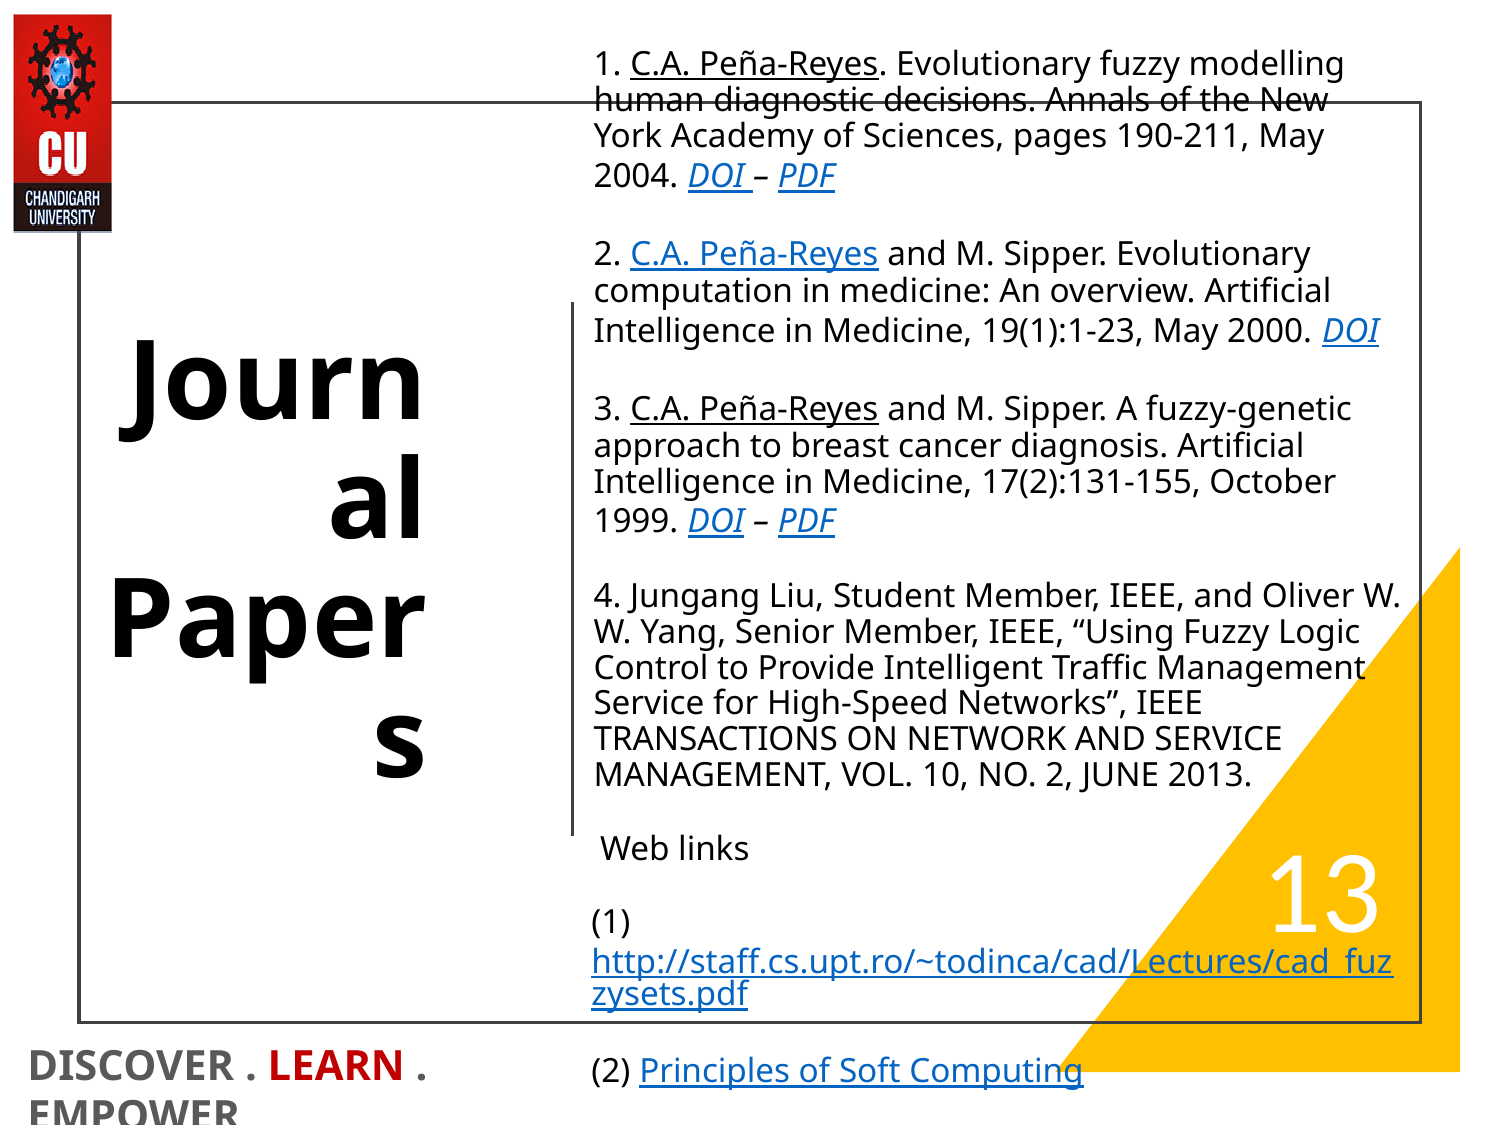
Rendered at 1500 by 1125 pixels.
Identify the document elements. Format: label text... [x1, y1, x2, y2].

text_box DISCOVER . LEARN . EMPOWER [12, 1031, 654, 1125]
slide_number 13 [1191, 802, 1398, 968]
text_box [1419, 544, 1462, 1074]
picture [1, 3, 125, 238]
text_box [0, 0, 1500, 1125]
text_box [78, 101, 1422, 1023]
title Journal Papers [75, 195, 443, 930]
list 1. C.A. Peña-Reyes. Evolutionary fuzzy modelling human diagnostic decisions. Annals of the New York Academy of Sciences, pages 190-211, May 2004. DOI – PDF 2. C.A. Peña-Reyes and M. Sipper. Evolutionary computation in medicine: An overview. Artificial Intelligence in Medicine, 19(1):1-23, May 2000. DOI 3. C.A. Peña-Reyes and M. Sipper. A fuzzy-genetic approach to breast cancer diagnosis. Artificial Intelligence in Medicine, 17(2):131-155, October 1999. DOI – PDF 4. Jungang Liu, Student Member, IEEE, and Oliver W. W. Yang, Senior Member, IEEE, “Using Fuzzy Logic Control to Provide Intelligent Traffic Management Service for High-Speed Networks”, IEEE TRANSACTIONS ON NETWORK AND SERVICE MANAGEMENT, VOL. 10, NO. 2, JUNE 2013. Web links (1) http://staff.cs.upt.ro/~todinca/cad/Lectures/cad_fuzzysets.pdf (2) Principles of Soft Computing [576, 172, 1419, 1075]
